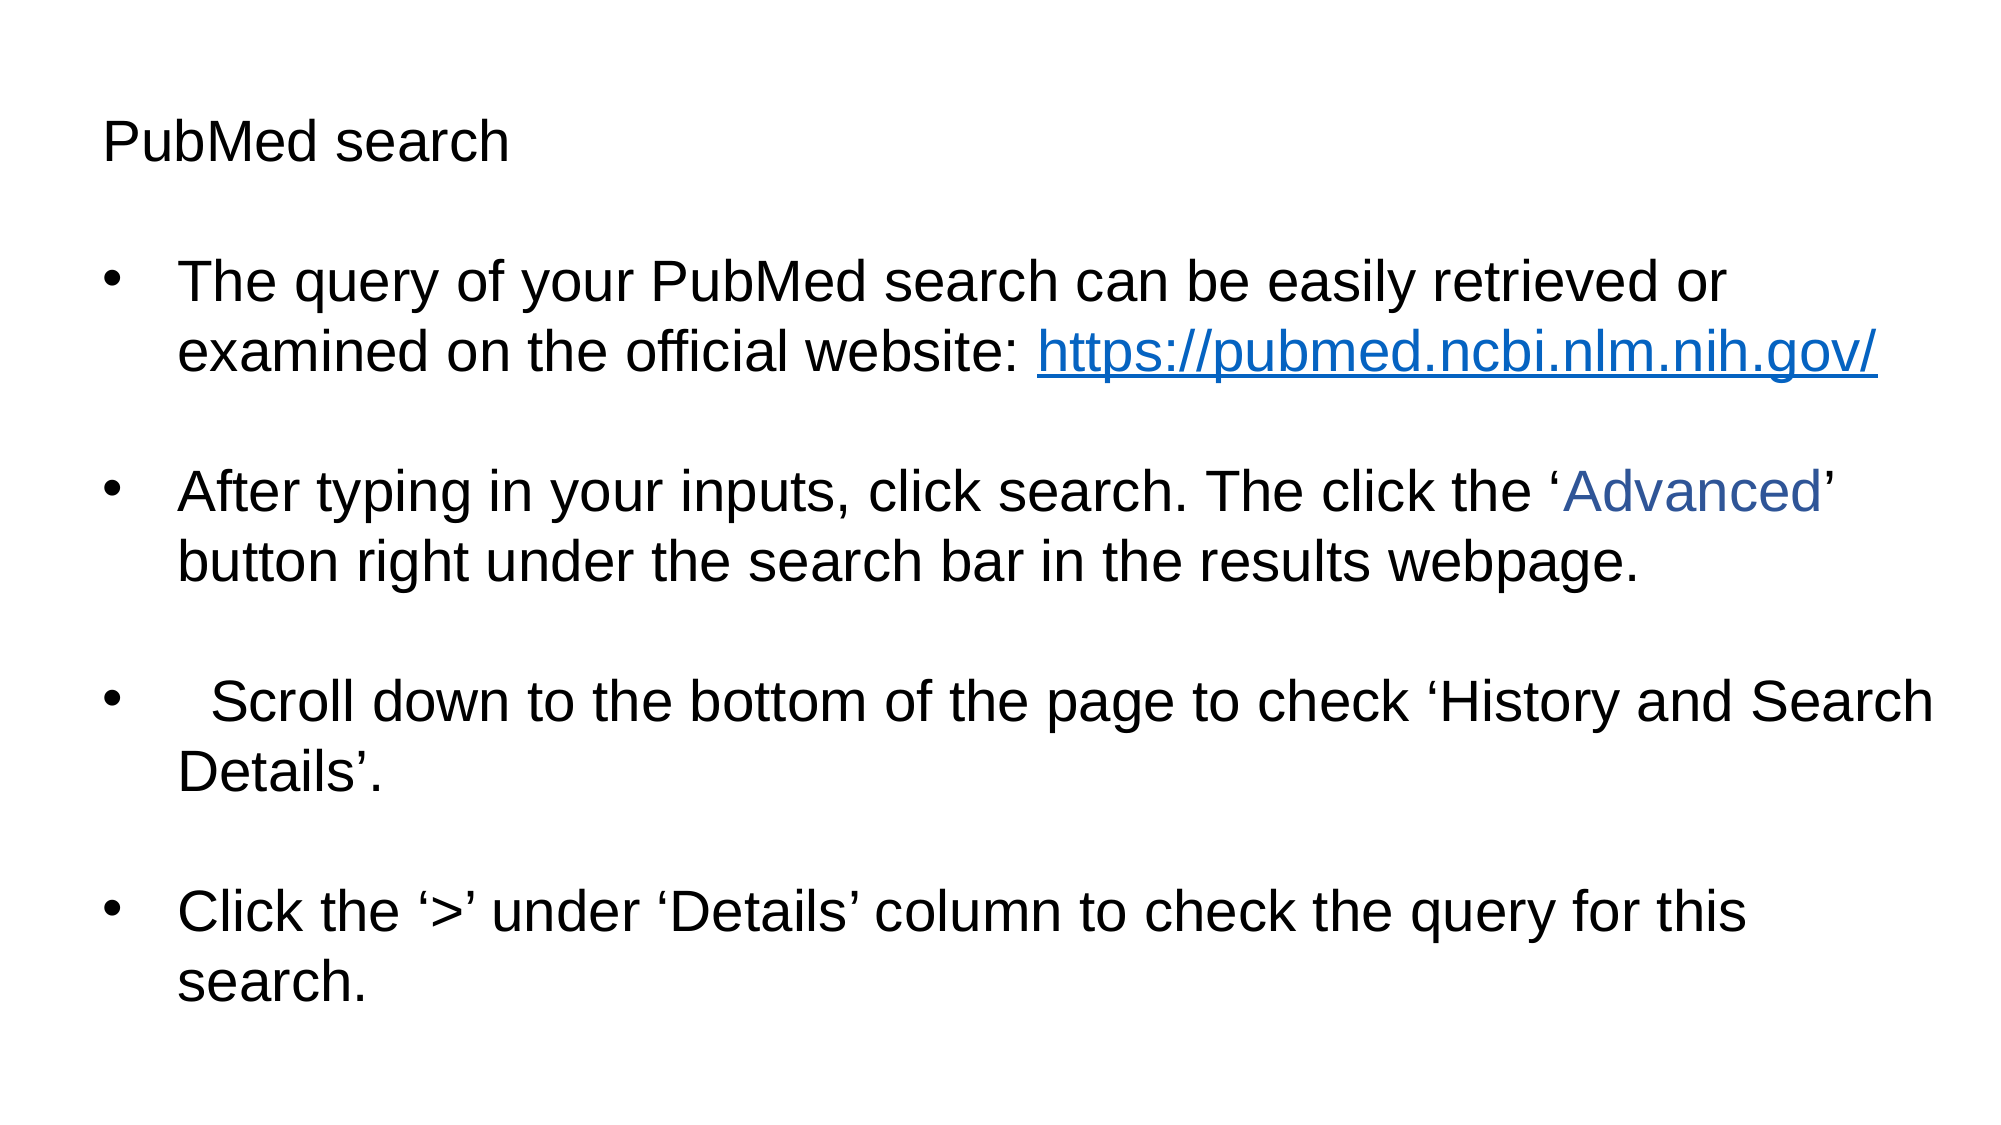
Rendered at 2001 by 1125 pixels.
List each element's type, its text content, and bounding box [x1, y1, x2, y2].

text_box PubMed search The query of your PubMed search can be easily retrieved or examined on the official website: https://pubmed.ncbi.nlm.nih.gov/ After typing in your inputs, click search. The click the ‘Advanced’ button right under the search bar in the results webpage. Scroll down to the bottom of the page to check ‘History and Search Details’. Click the ‘>’ under ‘Details’ column to check the query for this search. [87, 95, 1960, 1020]
